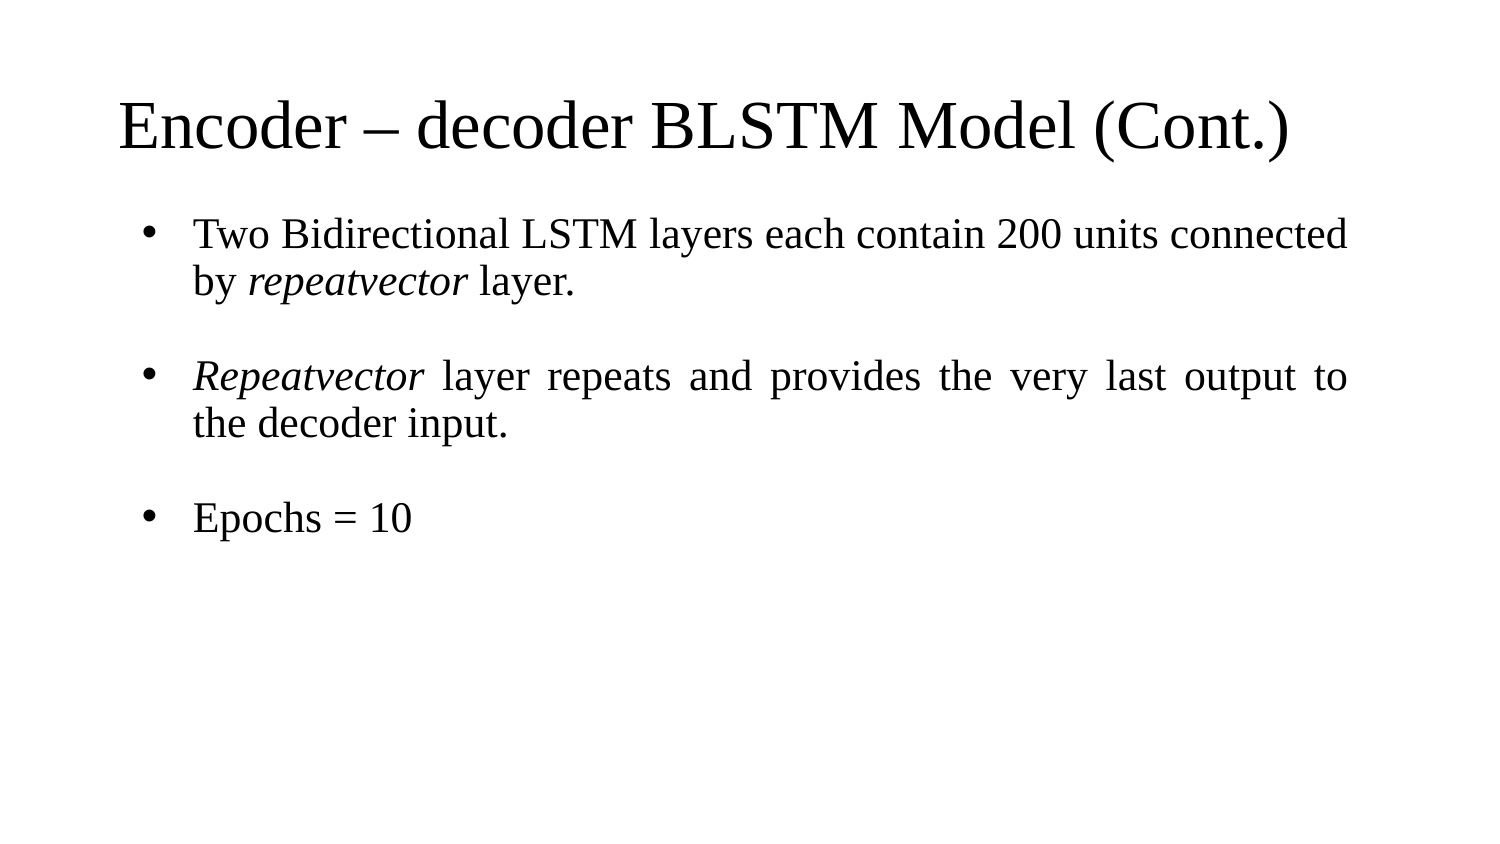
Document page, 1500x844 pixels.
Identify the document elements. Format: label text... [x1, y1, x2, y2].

text_box Encoder – decoder BLSTM Model (Cont.) [103, 44, 1398, 208]
list Two Bidirectional LSTM layers each contain 200 units connected by repeatvector layer. Repeatvector layer repeats and provides the very last output to the decoder input. Epochs = 10 [102, 195, 1365, 799]
